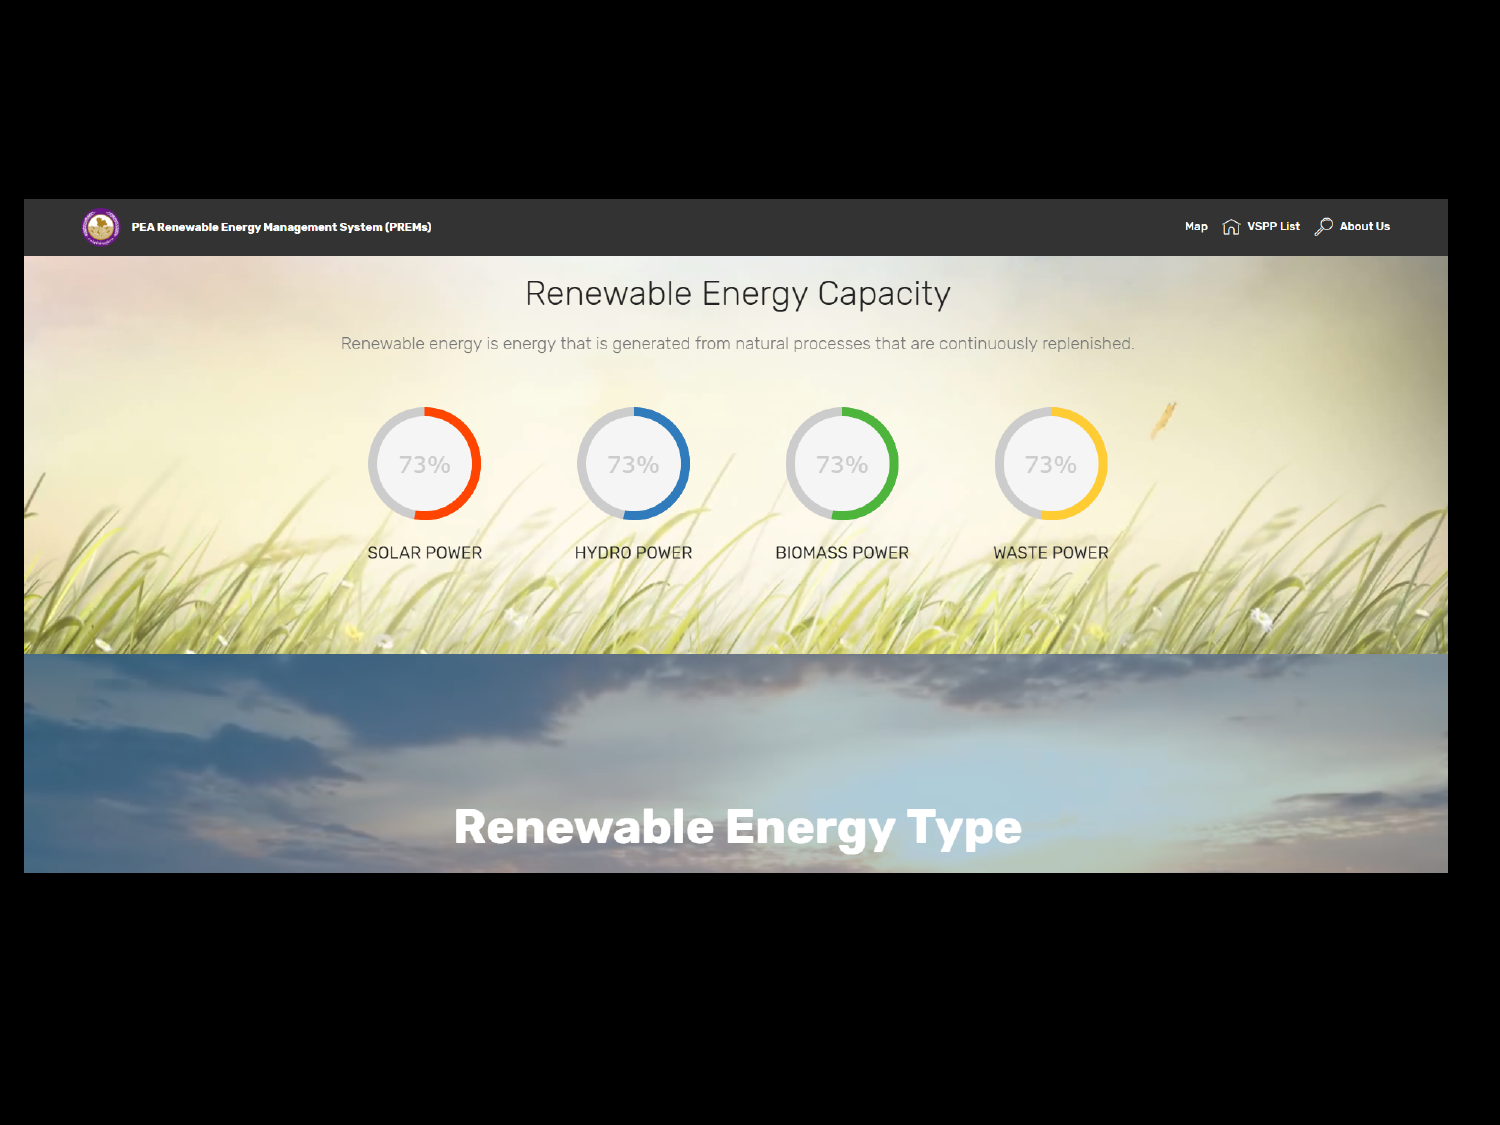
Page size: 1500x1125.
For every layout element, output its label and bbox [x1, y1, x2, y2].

picture [24, 199, 1448, 873]
